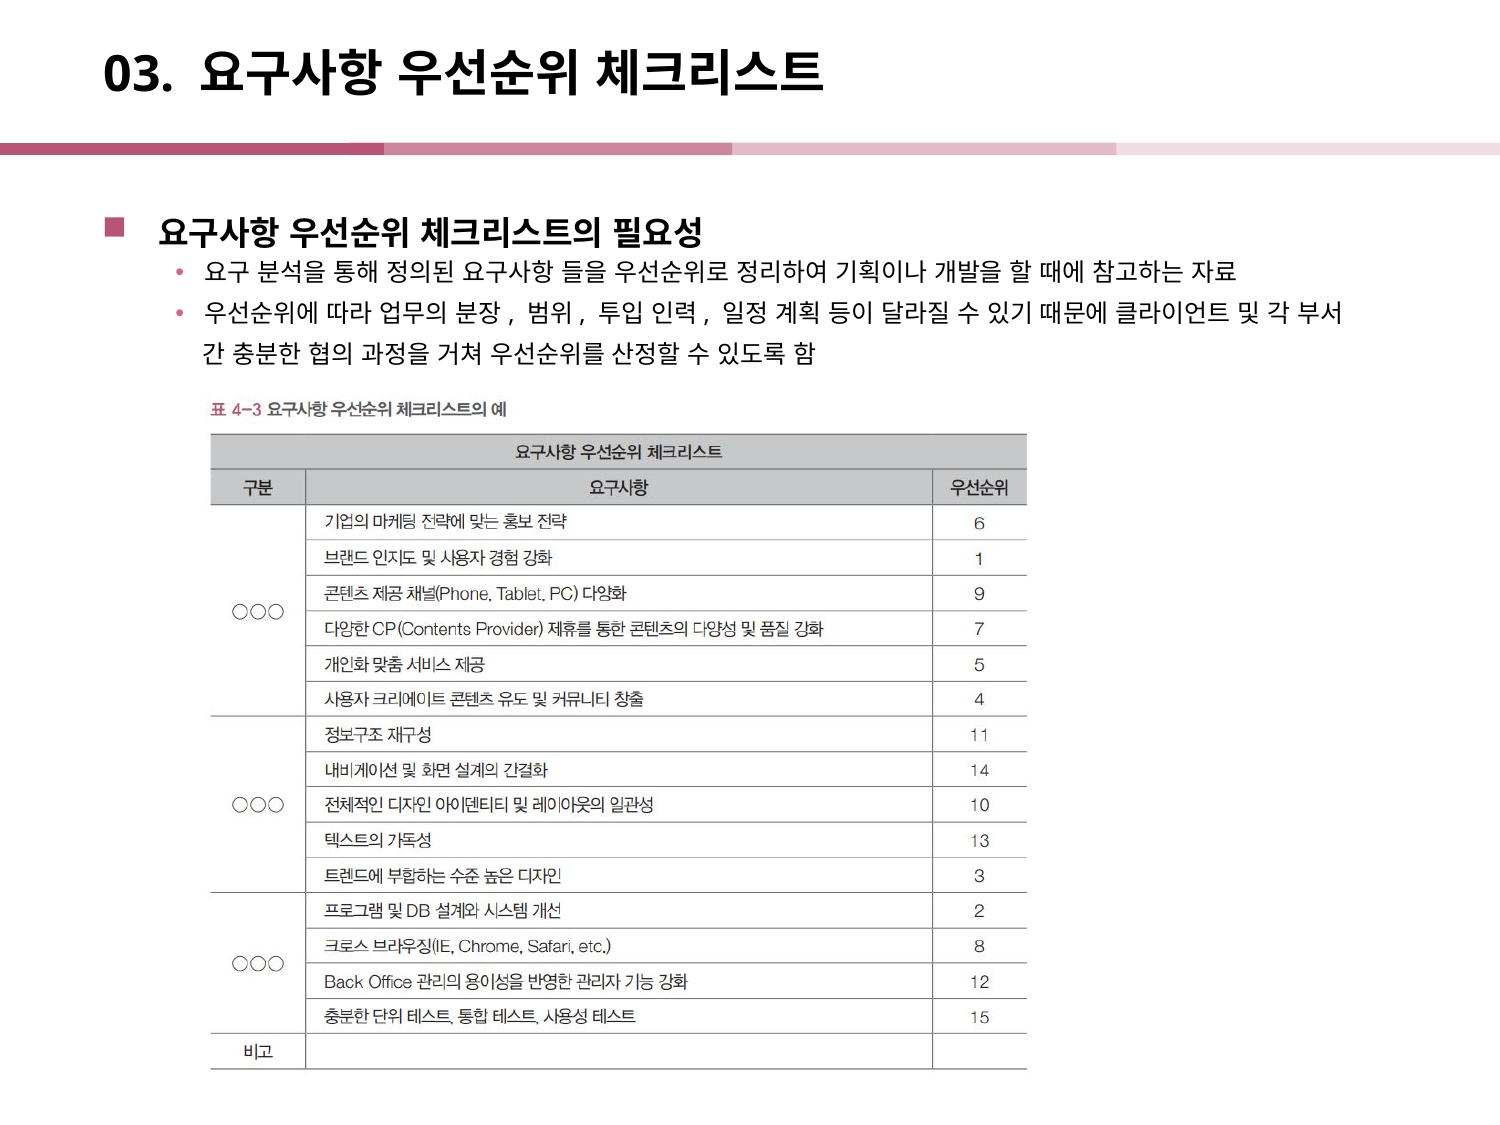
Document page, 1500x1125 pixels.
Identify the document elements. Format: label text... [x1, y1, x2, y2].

picture [206, 395, 1037, 1074]
title 03. 요구사항 우선순위 체크리스트 [88, 30, 1329, 121]
list 요구사항 우선순위 체크리스트의 필요성 요구 분석을 통해 정의된 요구사항 들을 우선순위로 정리하여 기획이나 개발을 할 때에 참고하는 자료 우선순위에 따라 업무의 분장, 범위, 투입 인력, 일정 계획 등이 달라질 수 있기 때문에 클라이언트 및 각 부서 간 충분한 협의 과정을 거쳐 우선순위를 산정할 수 있도록 함 [86, 184, 1459, 1071]
